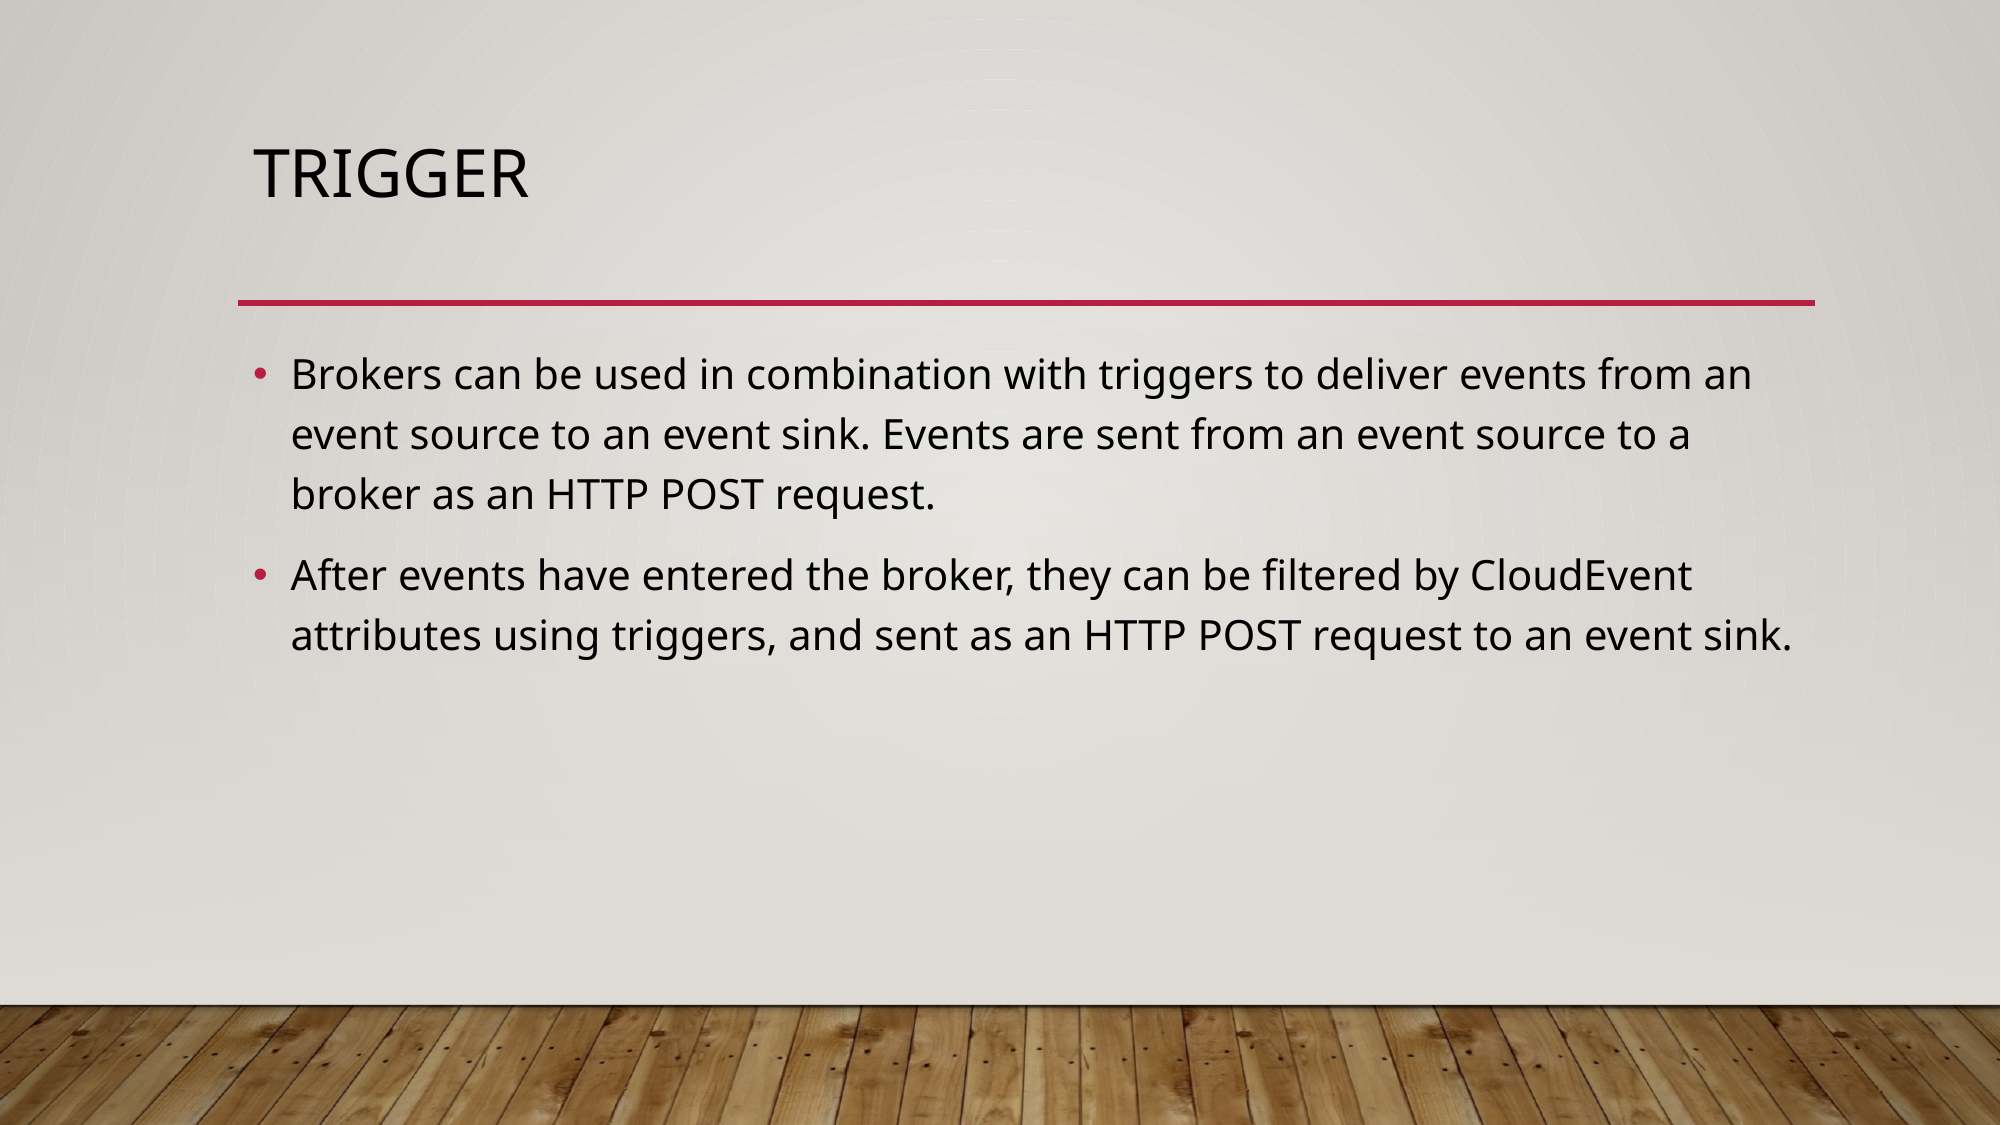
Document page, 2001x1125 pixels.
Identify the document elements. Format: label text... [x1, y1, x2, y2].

picture [0, 1005, 2000, 1125]
list Brokers can be used in combination with triggers to deliver events from an event source to an event sink. Events are sent from an event source to a broker as an HTTP POST request. After events have entered the broker, they can be filtered by CloudEvent attributes using triggers, and sent as an HTTP POST request to an event sink. [238, 330, 1814, 897]
title trigger [238, 131, 1814, 305]
